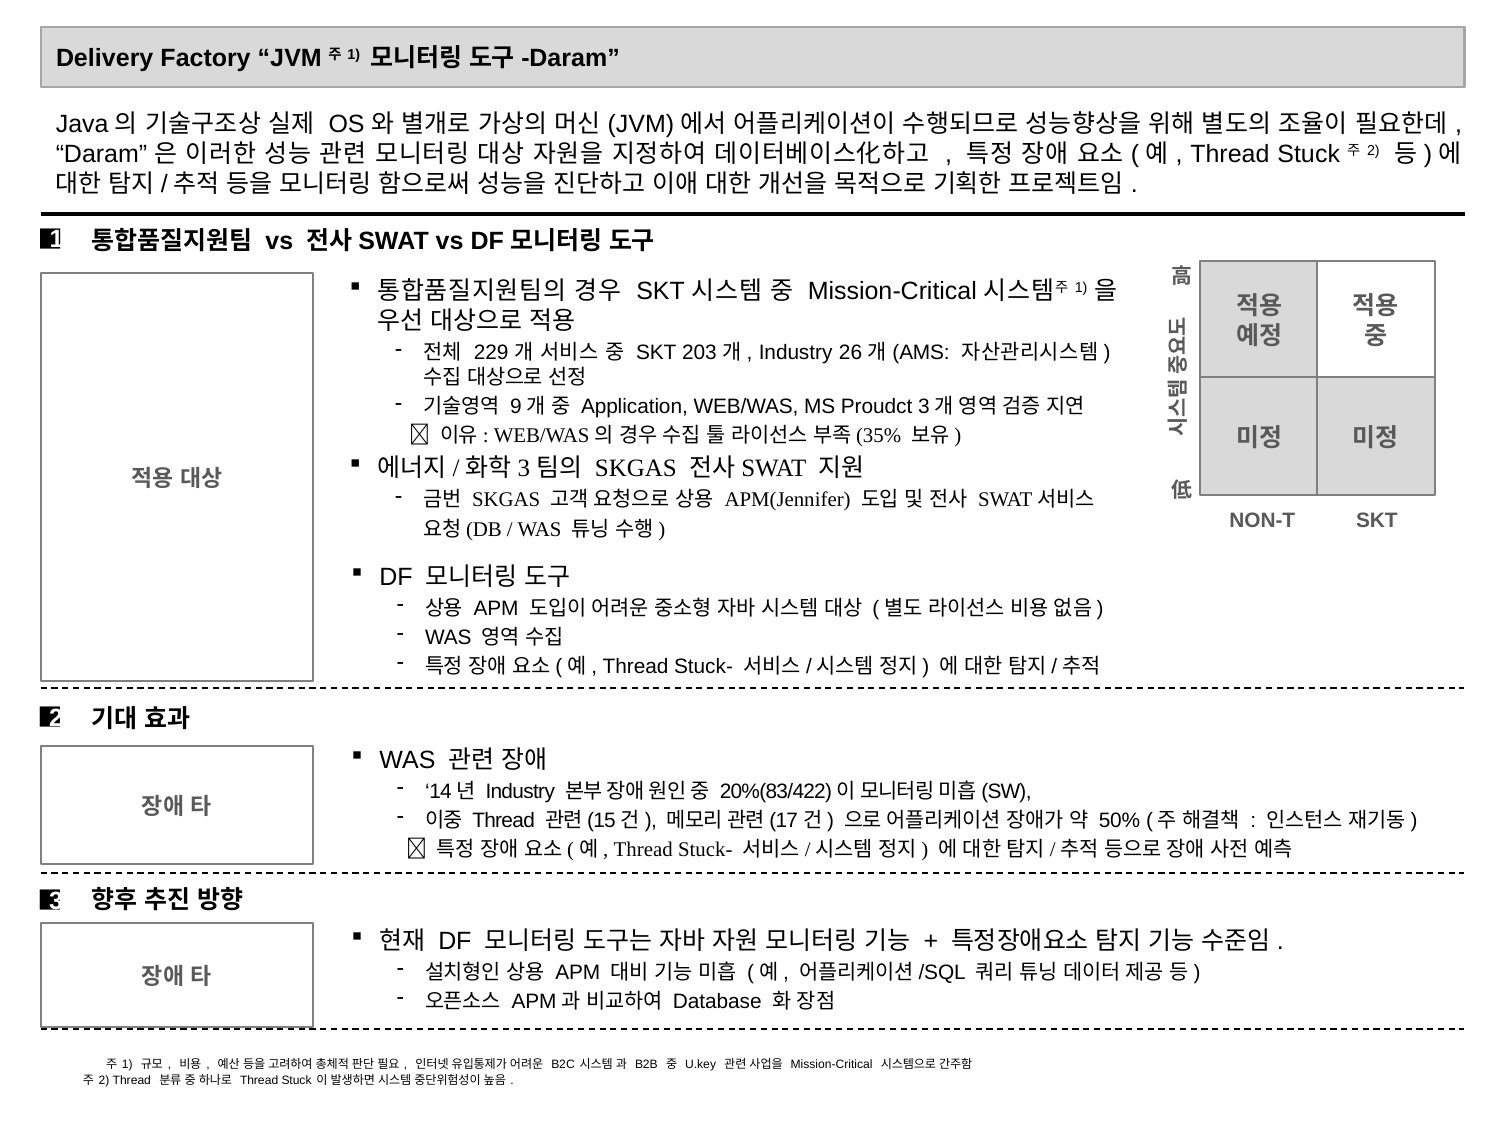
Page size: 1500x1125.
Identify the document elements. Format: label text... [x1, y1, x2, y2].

text_box 주2) Thread 분류 중 하나로 Thread Stuck이 발생하면 시스템 중단위험성이 높음. [68, 1062, 529, 1125]
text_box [22, 863, 124, 930]
text_box 장애 타 [40, 922, 313, 1028]
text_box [1132, 255, 1436, 541]
text_box 장애 타 [40, 746, 313, 864]
text_box WAS 관련 장애 ‘14년 Industry 본부 장애 원인 중 20%(83/422)이 모니터링 미흡(SW), 이중 Thread 관련(15건), 메모리 관련(17건) 으로 어플리케이션 장애가 약 50% (주 해결책 : 인스턴스 재기동)  특정 장애 요소(예, Thread Stuck- 서비스/시스템 정지) 에 대한 탐지/추적 등으로 장애 사전 예측 [336, 735, 1465, 872]
text_box 통합품질지원팀의 경우 SKT시스템 중 Mission-Critical시스템주1)을 우선 대상으로 적용 전체 229개 서비스 중 SKT 203개, Industry 26개(AMS: 자산관리시스템) 수집 대상으로 선정 기술영역 9개 중 Application, WEB/WAS, MS Proudct 3개 영역 검증 지연  이유: WEB/WAS의 경우 수집 툴 라이선스 부족(35% 보유) 에너지/화학3팀의 SKGAS 전사SWAT 지원 금번 SKGAS 고객 요청으로 상용 APM(Jennifer) 도입 및 전사 SWAT서비스 요청(DB / WAS 튜닝 수행) [334, 267, 1127, 419]
text_box 적용 대상 [40, 273, 313, 681]
text_box 현재 DF 모니터링 도구는 자바 자원 모니터링 기능 + 특정장애요소 탐지 기능 수준임. 설치형인 상용 APM 대비 기능 미흡 (예, 어플리케이션/SQL 쿼리 튜닝 데이터 제공 등) 오픈소스 APM과 비교하여 Database 화 장점 [336, 928, 1394, 965]
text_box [22, 201, 124, 269]
text_box 기대 효과 [129, 695, 1477, 747]
text_box 향후 추진 방향 [129, 876, 1477, 928]
text_box DF 모니터링 도구 상용 APM 도입이 어려운 중소형 자바 시스템 대상 (별도 라이선스 비용 없음) WAS 영역 수집 특정 장애 요소(예, Thread Stuck- 서비스/시스템 정지) 에 대한 탐지/추적 [336, 552, 1465, 687]
text_box 통합품질지원팀 vs 전사SWAT vs DF모니터링 도구 [127, 216, 1477, 269]
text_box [22, 680, 124, 747]
text_box Java의 기술구조상 실제 OS와 별개로 가상의 머신(JVM)에서 어플리케이션이 수행되므로 성능향상을 위해 별도의 조율이 필요한데, “Daram”은 이러한 성능 관련 모니터링 대상 자원을 지정하여 데이터베이스化하고 , 특정 장애 요소(예, Thread Stuck주2) 등)에 대한 탐지/추적 등을 모니터링 함으로써 성능을 진단하고 이애 대한 개선을 목적으로 기획한 프로젝트임. [41, 100, 1477, 203]
text_box 주1) 규모, 비용, 예산 등을 고려하여 총체적 판단 필요, 인터넷 유입통제가 어려운 B2C시스템 과 B2B 중 U.key 관련 사업을 Mission-Critical 시스템으로 간주함 [91, 1046, 988, 1087]
text_box Delivery Factory “JVM주1) 모니터링 도구-Daram” [41, 26, 1465, 87]
